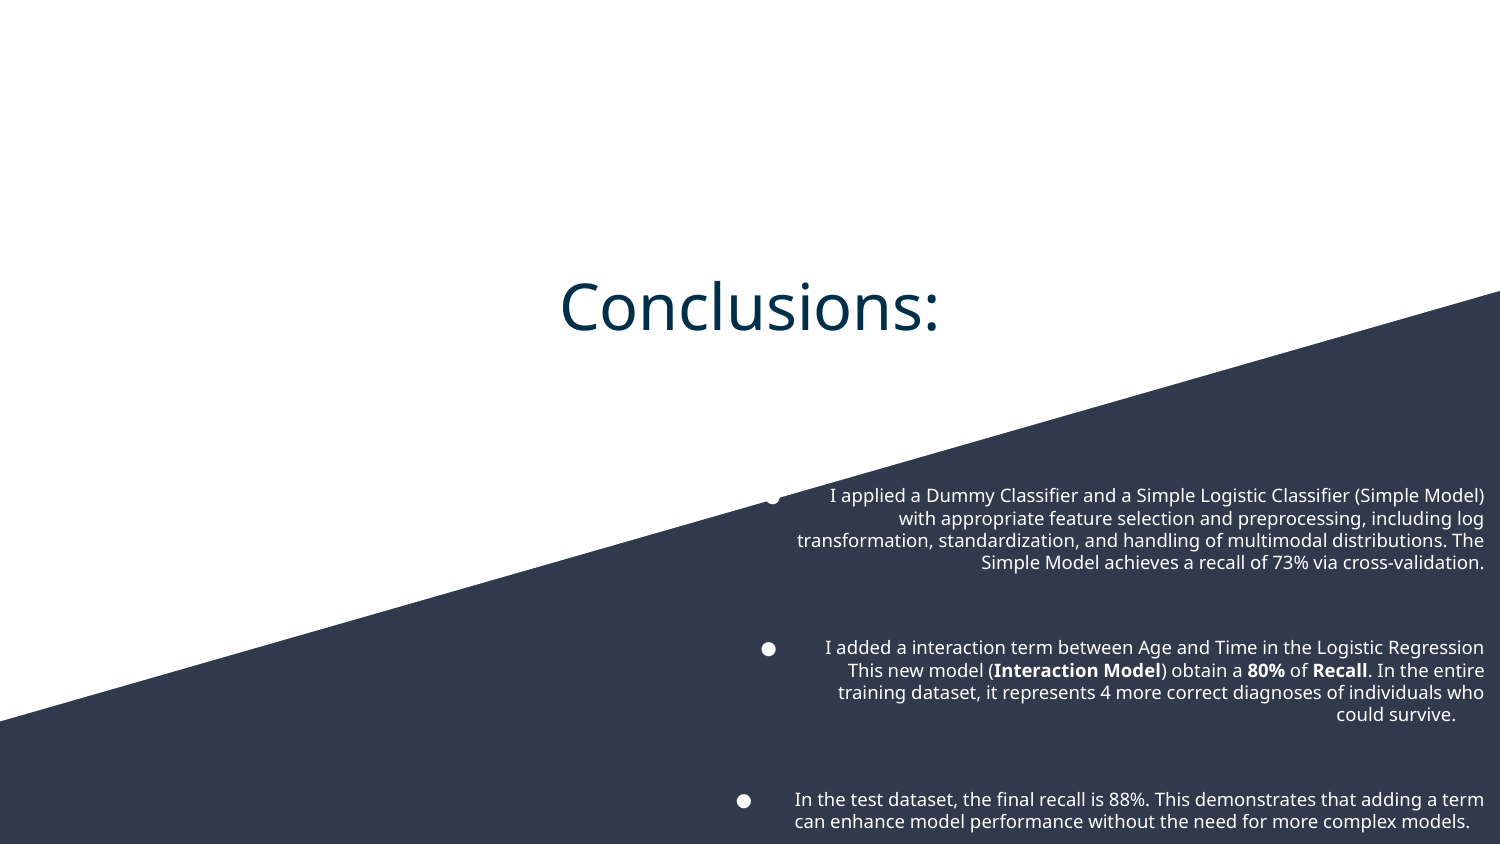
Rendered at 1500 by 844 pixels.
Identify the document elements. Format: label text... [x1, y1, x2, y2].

list I applied a Dummy Classifier and a Simple Logistic Classifier (Simple Model) with appropriate feature selection and preprocessing, including log transformation, standardization, and handling of multimodal distributions. The Simple Model achieves a recall of 73% via cross-validation. I added a interaction term between Age and Time in the Logistic Regression This new model (Interaction Model) obtain a 80% of Recall. In the entire training dataset, it represents 4 more correct diagnoses of individuals who could survive. In the test dataset, the final recall is 88%. This demonstrates that adding a term can enhance model performance without the need for more complex models. [706, 469, 1500, 844]
title Conclusions: [51, 251, 1449, 379]
